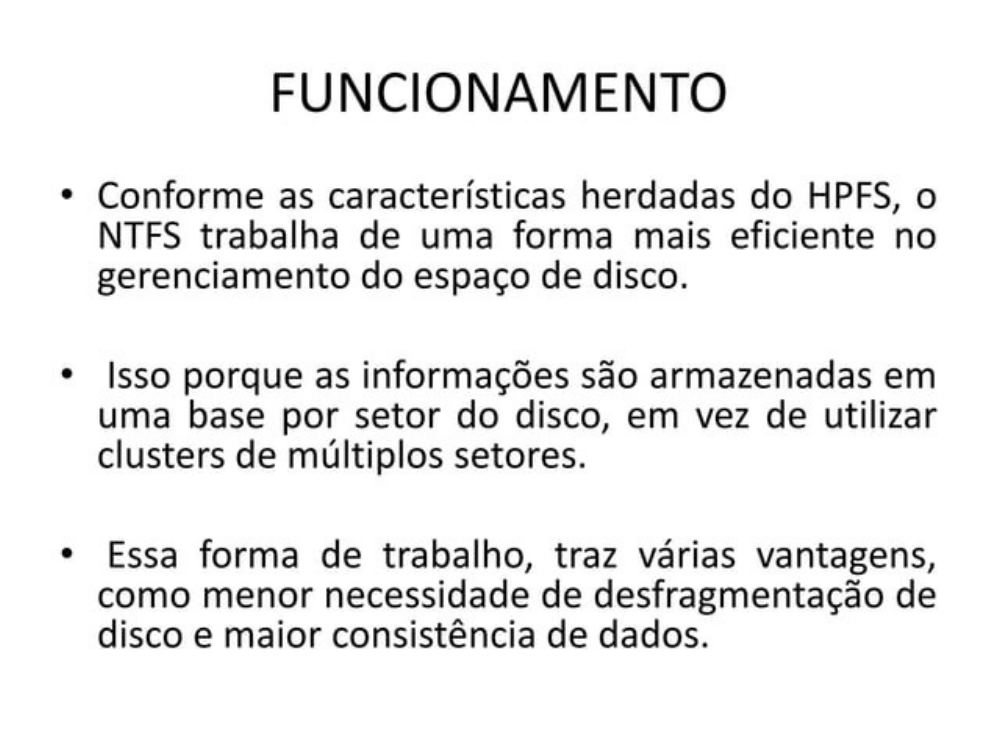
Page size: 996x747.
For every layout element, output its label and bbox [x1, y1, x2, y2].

picture [49, 62, 938, 654]
